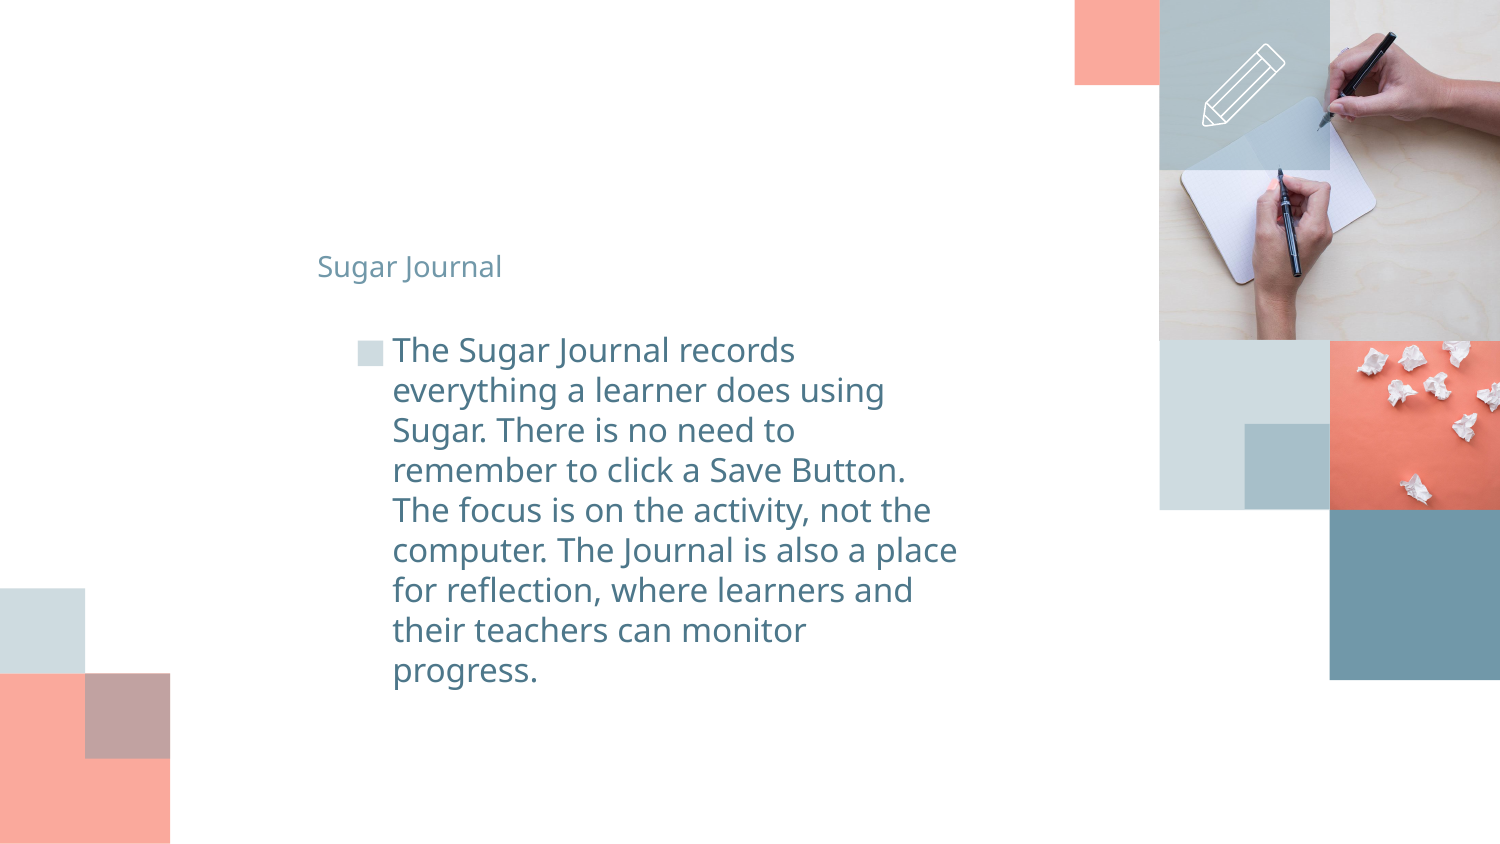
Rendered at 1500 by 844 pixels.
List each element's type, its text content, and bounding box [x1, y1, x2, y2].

title Sugar Journal [302, 196, 978, 299]
picture [1159, 0, 1500, 509]
list The Sugar Journal records everything a learner does using Sugar. There is no need to remember to click a Save Button. The focus is on the activity, not the computer. The Journal is also a place for reflection, where learners and their teachers can monitor progress. [302, 314, 978, 759]
